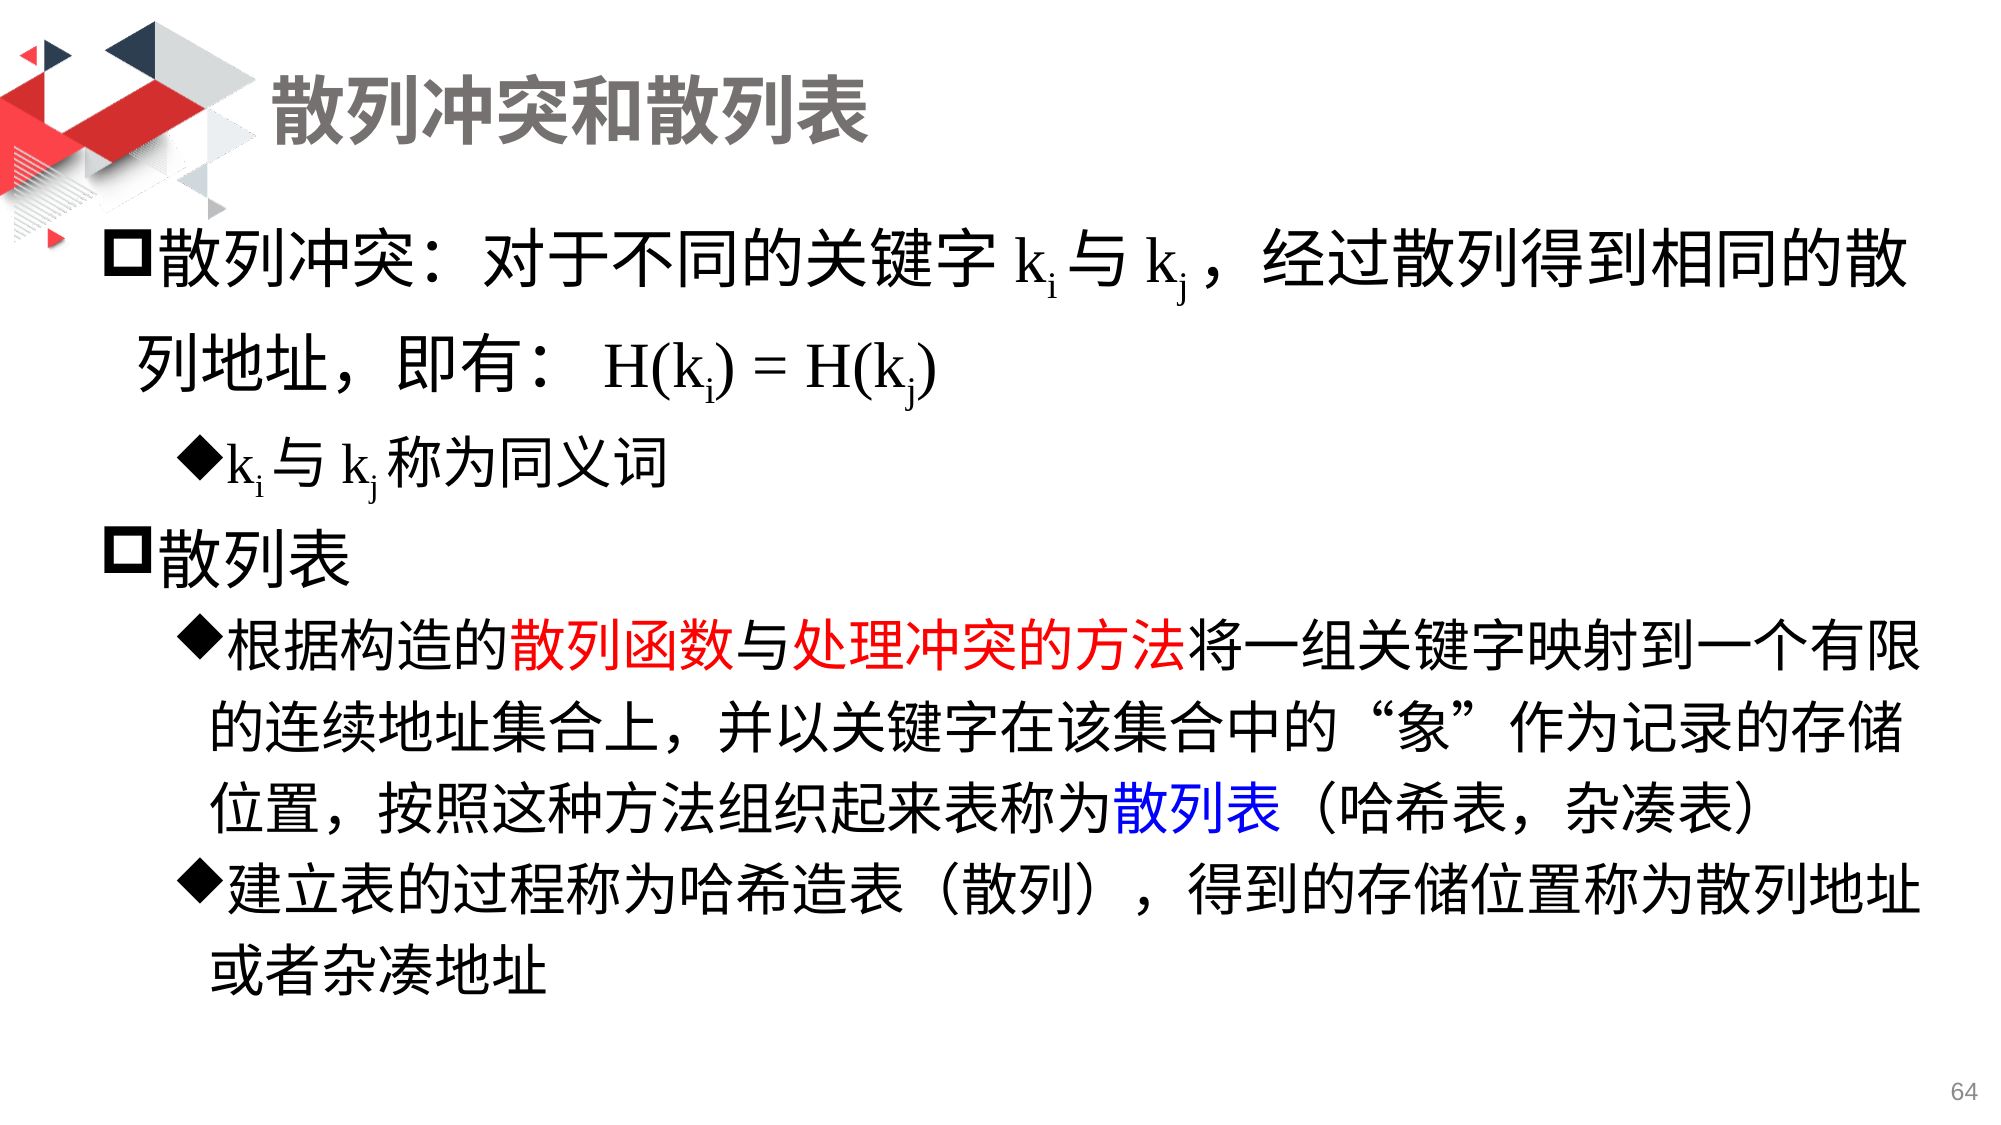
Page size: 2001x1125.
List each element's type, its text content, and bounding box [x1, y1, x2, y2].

picture [0, 21, 256, 255]
title 散列冲突和散列表 [255, 50, 1943, 178]
slide_number 64 [1543, 1067, 1994, 1115]
list 散列冲突：对于不同的关键字ki与kj，经过散列得到相同的散列地址，即有：H(ki) = H(kj) ki与kj称为同义词 散列表 根据构造的散列函数与处理冲突的方法将一组关键字映射到一个有限的连续地址集合上，并以关键字在该集合中的“象”作为记录的存储位置，按照这种方法组织起来表称为散列表（哈希表，杂凑表） 建立表的过程称为哈希造表（散列），得到的存储位置称为散列地址或者杂凑地址 [84, 192, 1943, 1068]
